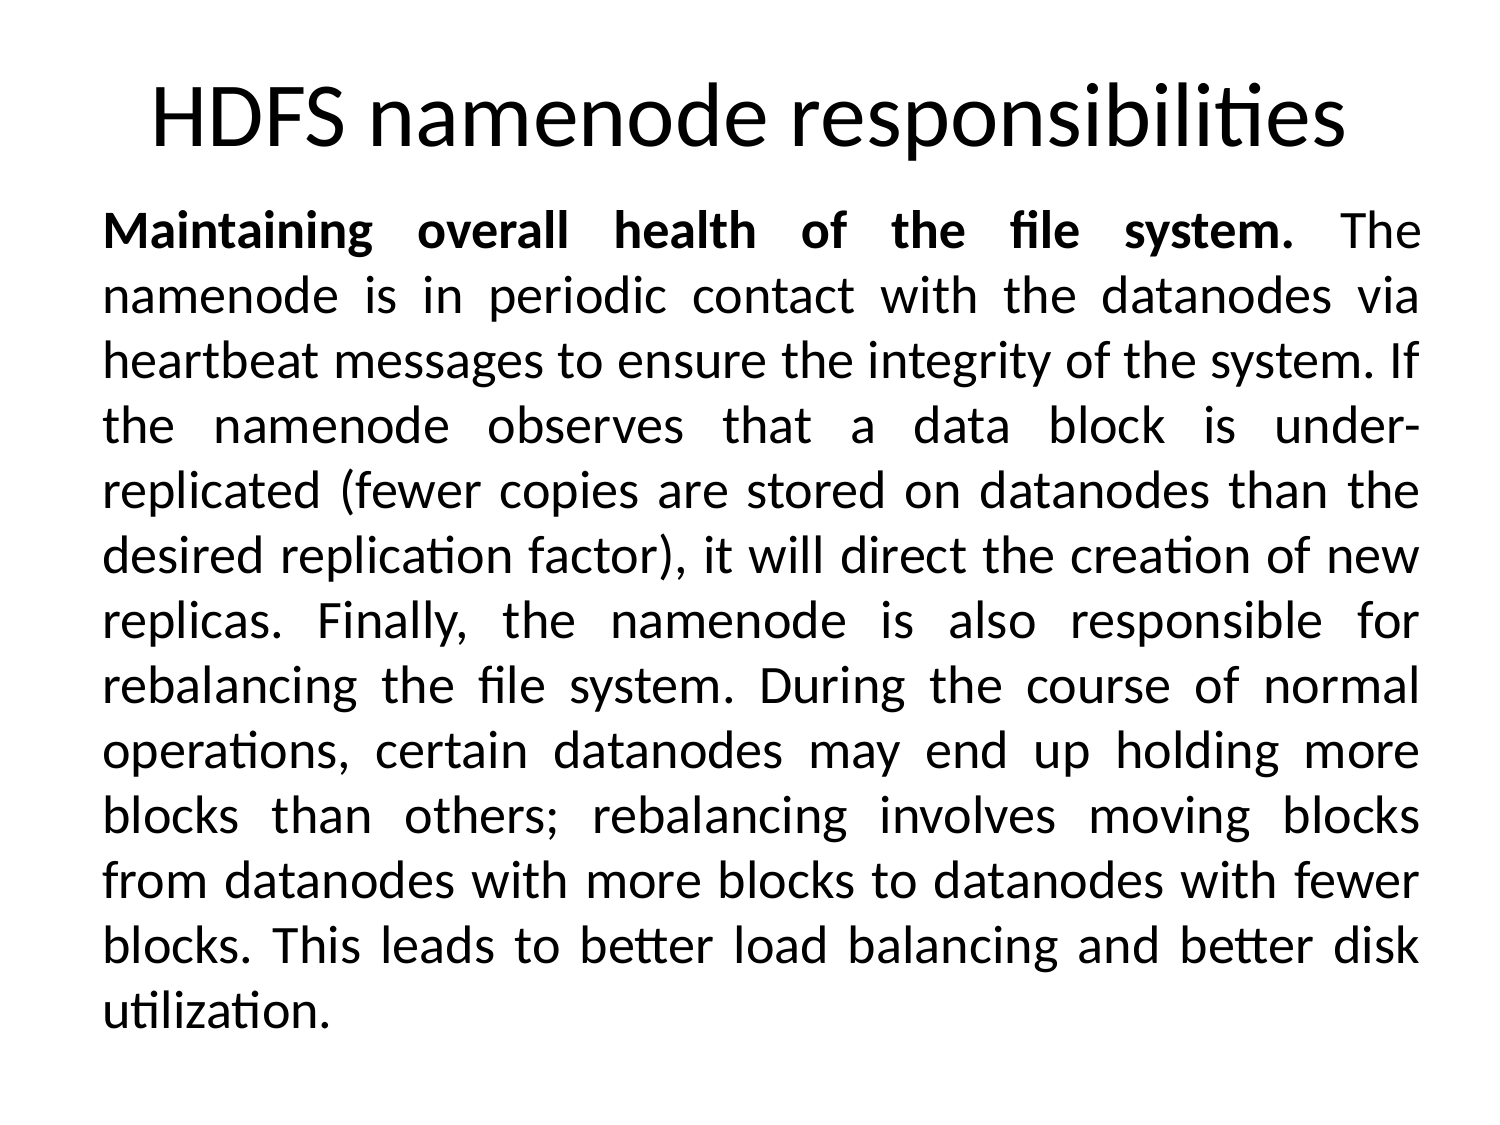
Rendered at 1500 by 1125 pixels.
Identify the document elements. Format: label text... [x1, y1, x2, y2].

text_box Maintaining overall health of the file system. The namenode is in periodic contact with the datanodes via heartbeat messages to ensure the integrity of the system. If the namenode observes that a data block is under-replicated (fewer copies are stored on datanodes than the desired replication factor), it will direct the creation of new replicas. Finally, the namenode is also responsible for rebalancing the file system. During the course of normal operations, certain datanodes may end up holding more blocks than others; rebalancing involves moving blocks from datanodes with more blocks to datanodes with fewer blocks. This leads to better load balancing and better disk utilization. [87, 187, 1438, 1025]
text_box HDFS namenode responsibilities [75, 45, 1425, 175]
